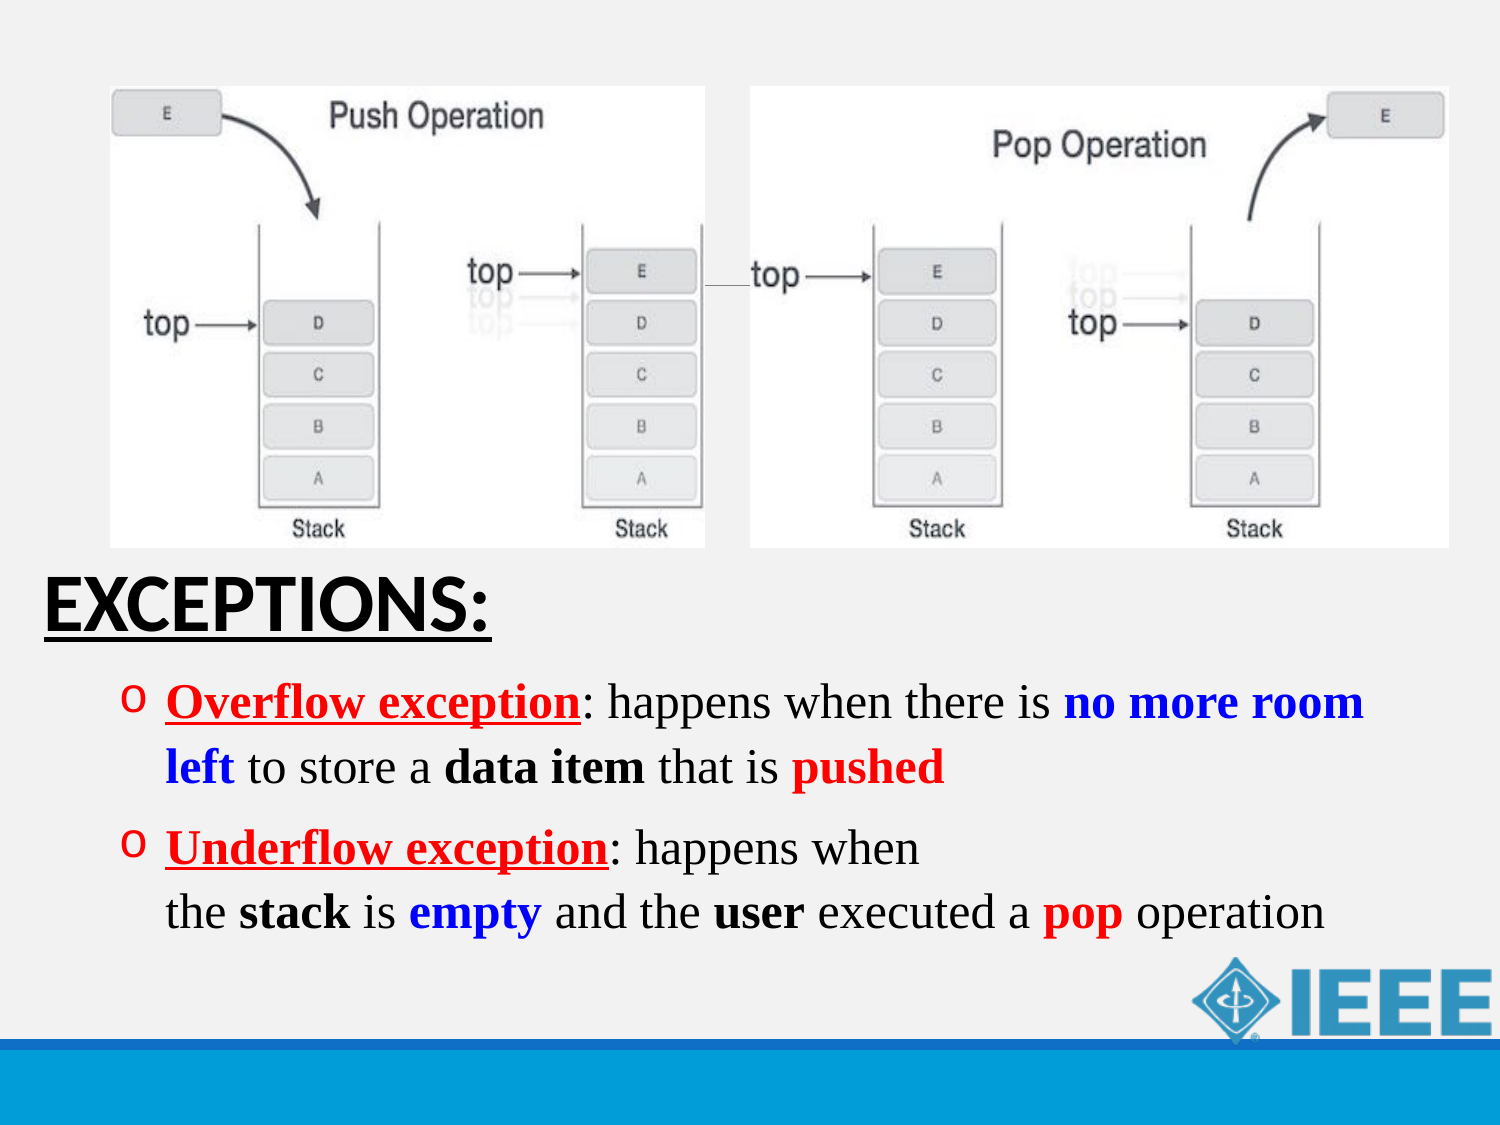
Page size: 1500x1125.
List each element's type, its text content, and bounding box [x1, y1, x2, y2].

text_box EXCEPTIONS: Overflow exception: happens when there is no more room left to store a data item that is pushed Underflow exception: happens when the stack is empty and the user executed a pop operation [28, 533, 1405, 946]
picture [109, 85, 705, 548]
picture [749, 86, 1450, 548]
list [1182, 949, 1500, 1055]
